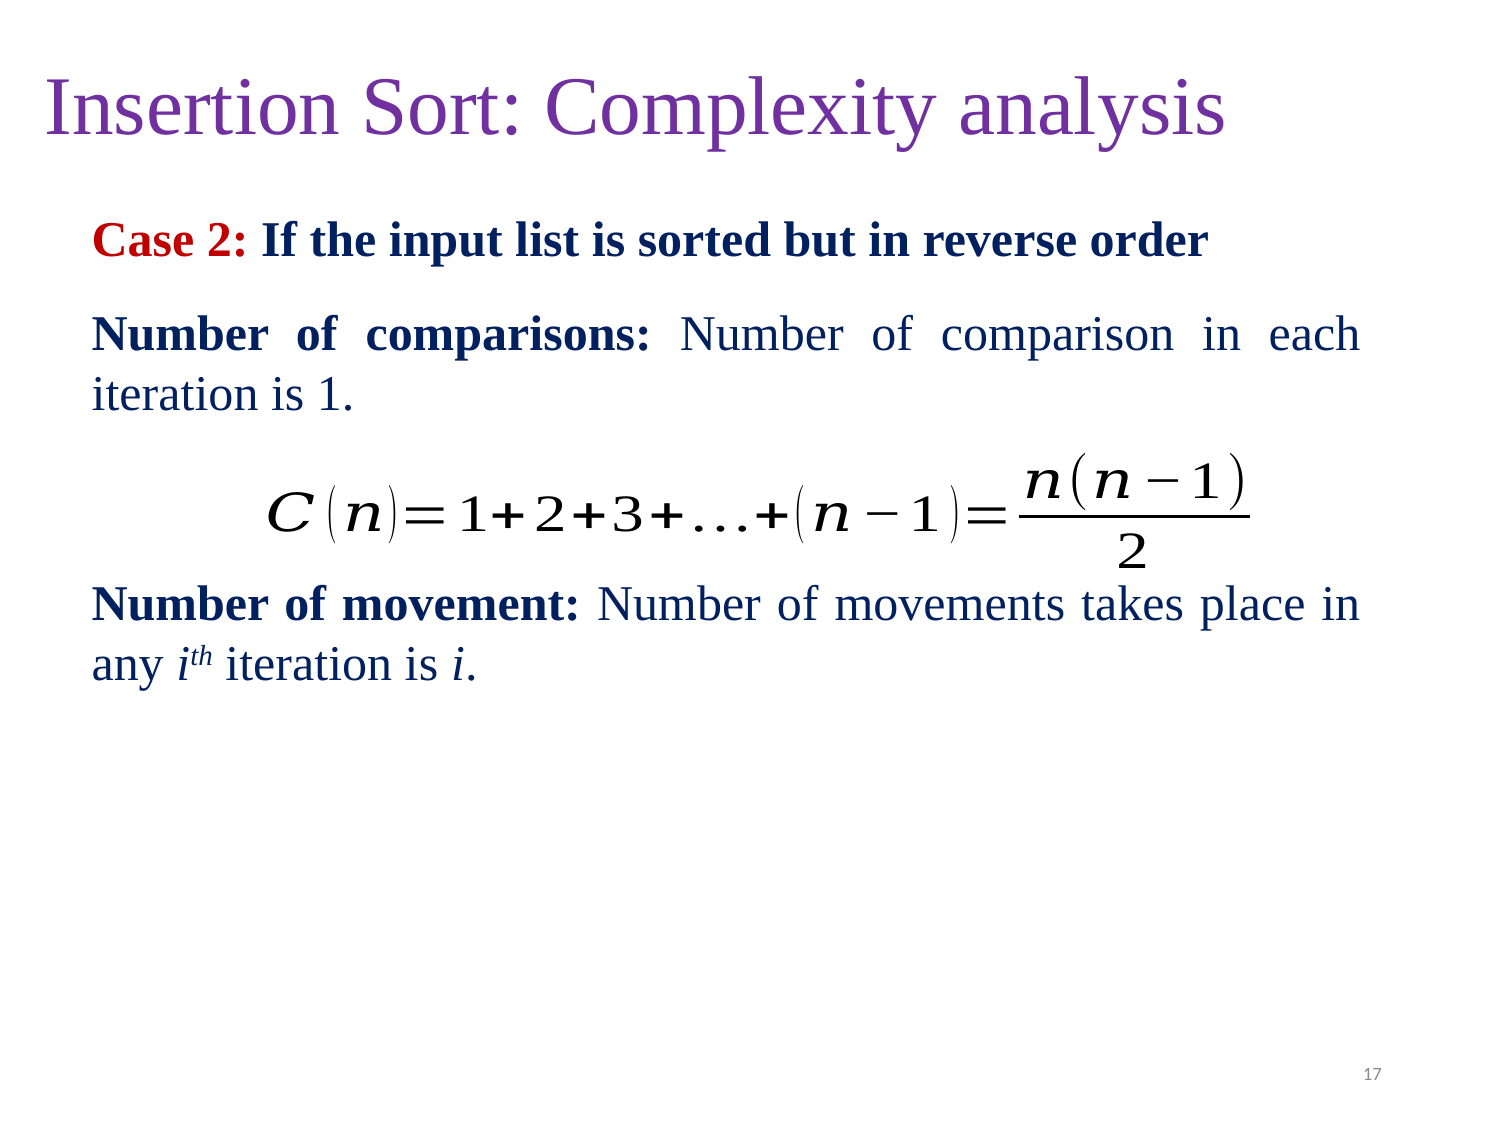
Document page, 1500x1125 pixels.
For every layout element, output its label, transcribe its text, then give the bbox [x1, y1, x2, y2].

text_box [76, 196, 1436, 939]
title Insertion Sort: Complexity analysis [29, 30, 1459, 185]
slide_number 17 [1059, 1042, 1397, 1103]
